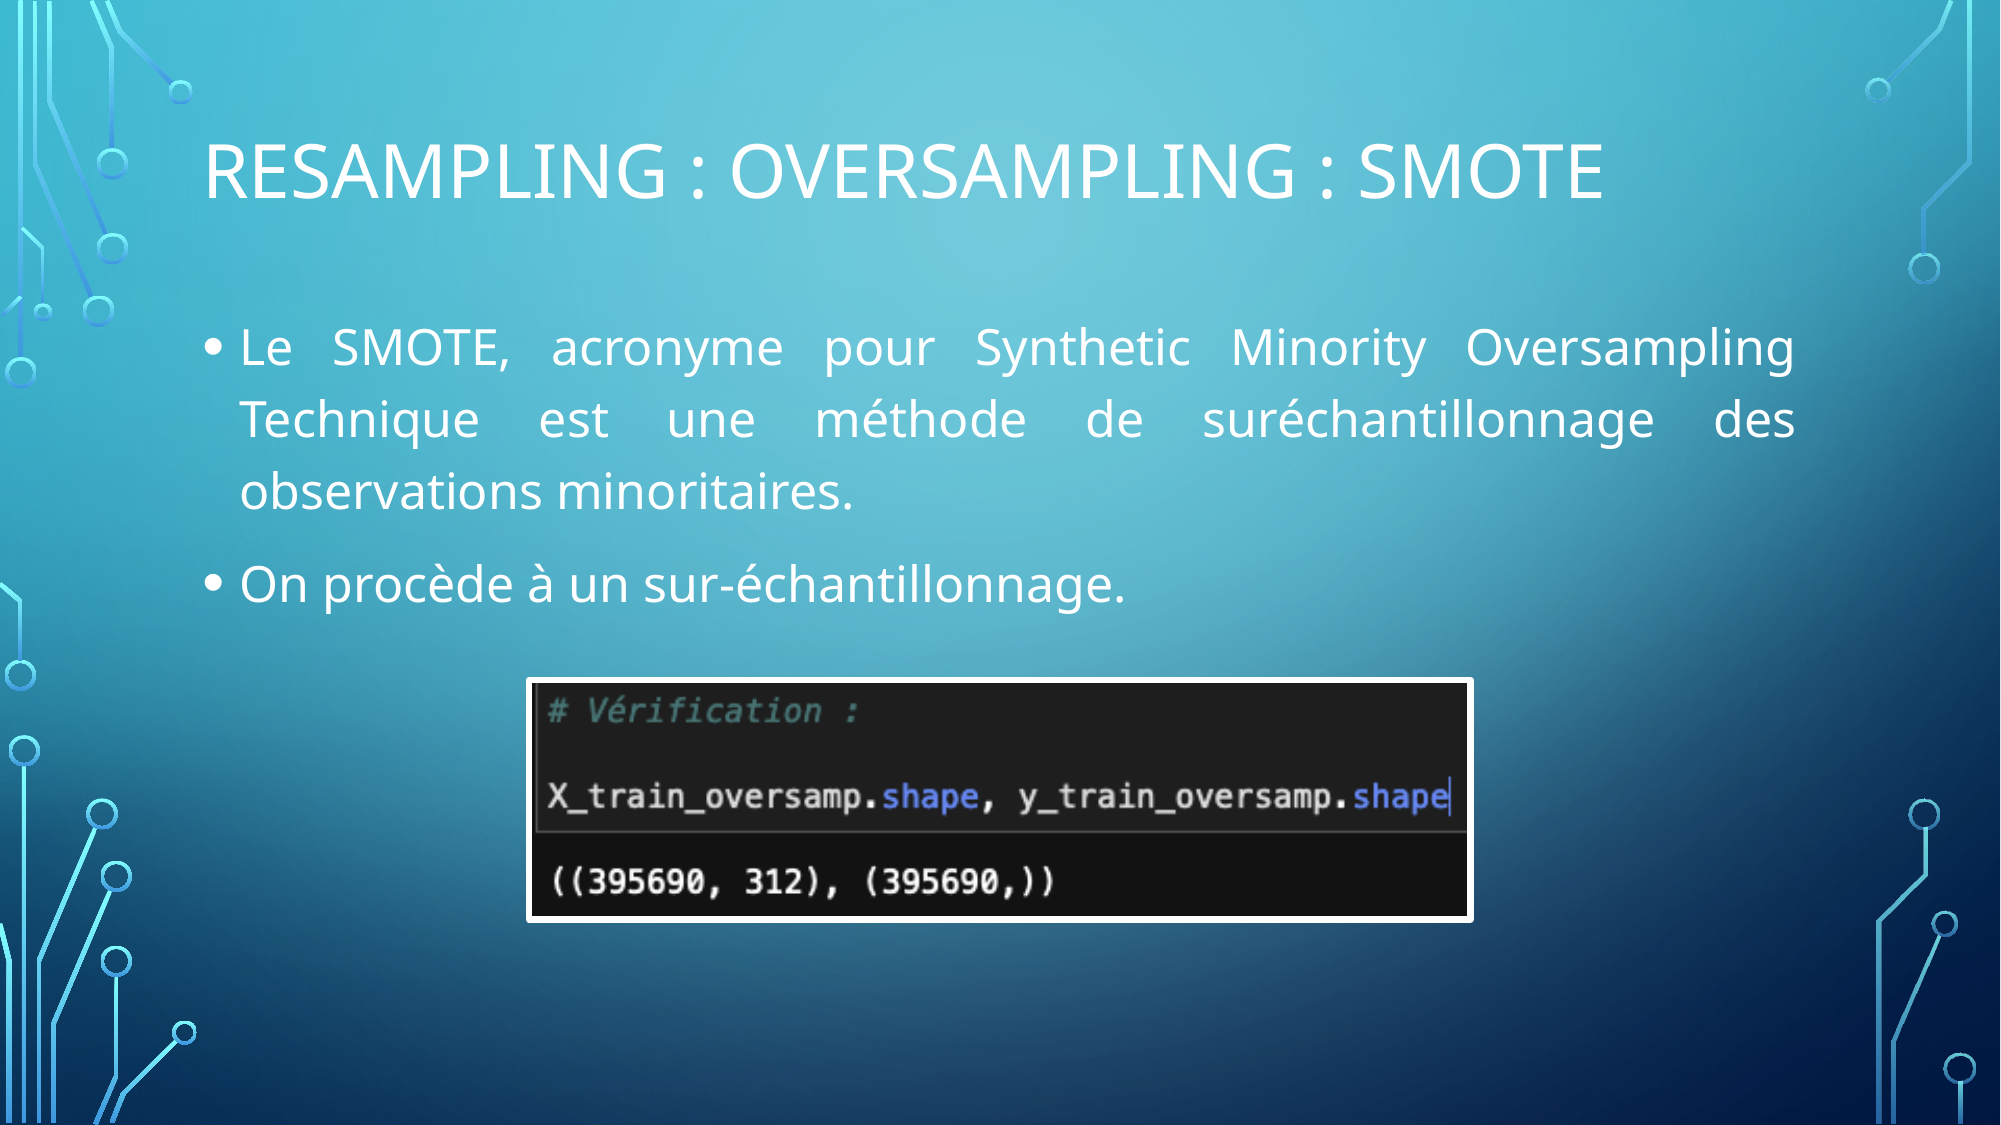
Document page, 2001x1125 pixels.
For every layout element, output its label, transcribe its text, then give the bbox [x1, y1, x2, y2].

list Le SMOTE, acronyme pour Synthetic Minority Oversampling Technique est une méthode de suréchantillonnage des observations minoritaires. On procède à un sur-échantillonnage. [187, 296, 1813, 588]
picture [531, 682, 1468, 917]
title Resampling : OVERSAMPLING : SMOTE [187, 53, 1813, 296]
